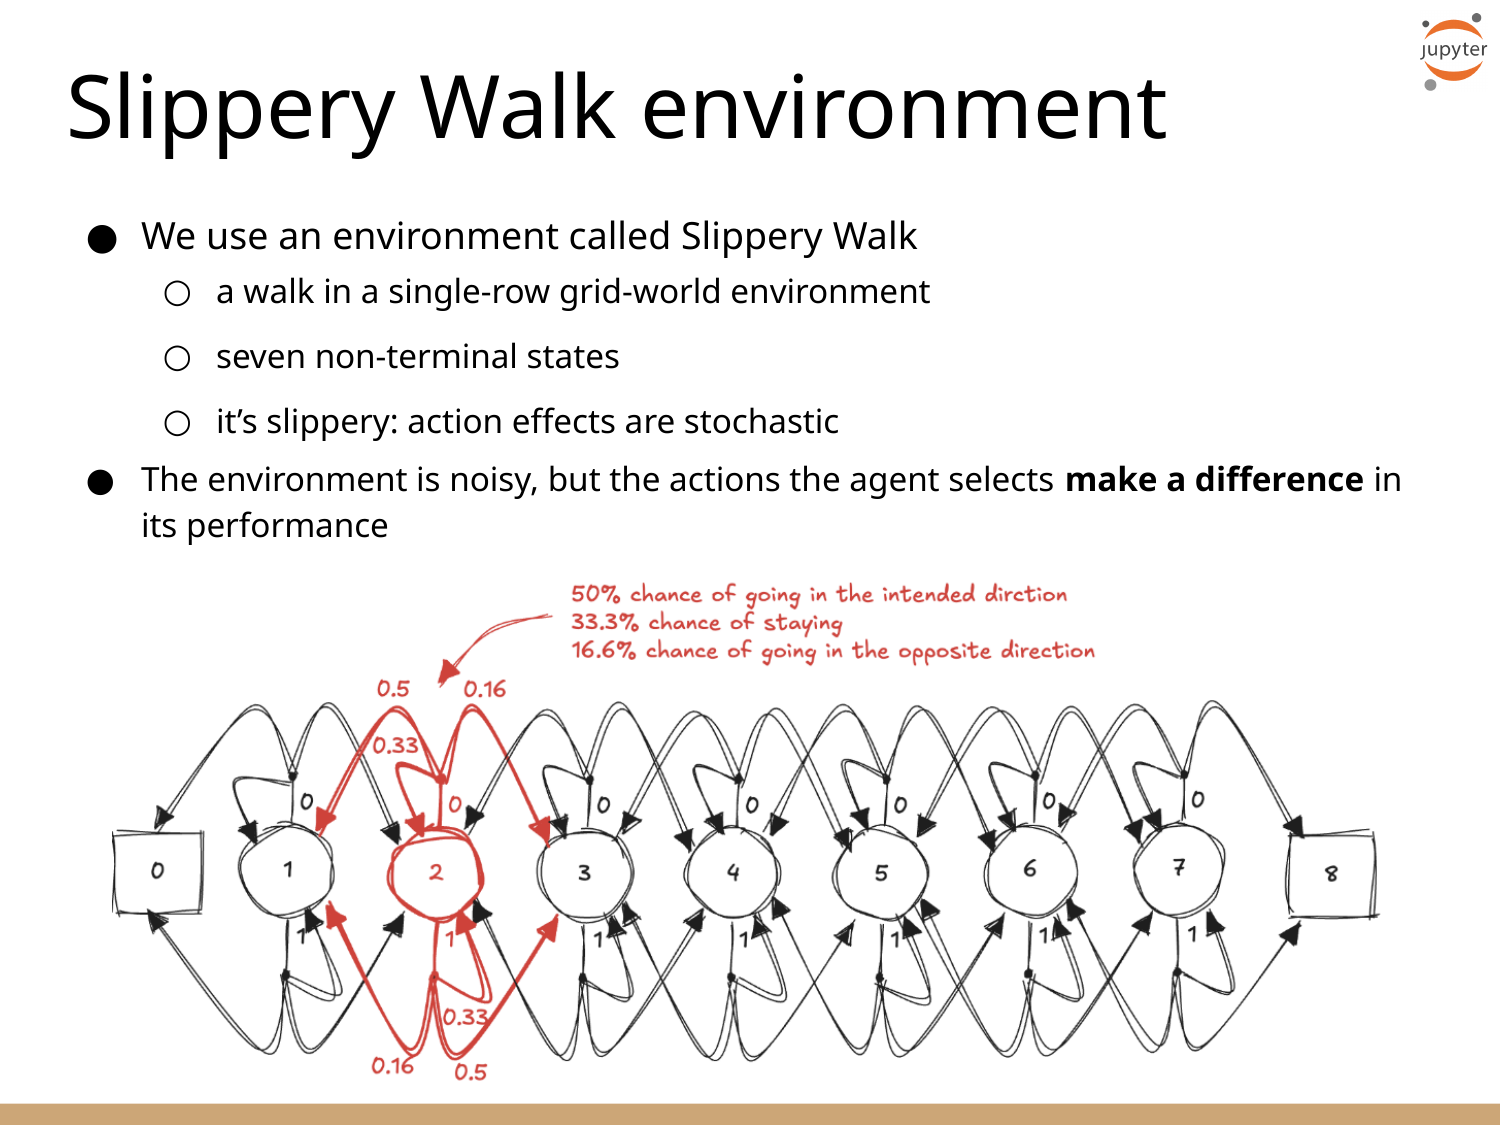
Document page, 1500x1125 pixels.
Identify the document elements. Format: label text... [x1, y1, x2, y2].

title Slippery Walk environment [51, 69, 1449, 172]
picture [112, 561, 1388, 1092]
picture [1420, 10, 1488, 93]
list We use an environment called Slippery Walk a walk in a single-row grid-world environment seven non-terminal states it’s slippery: action effects are stochastic The environment is noisy, but the actions the agent selects make a difference in its performance [51, 190, 1449, 1044]
